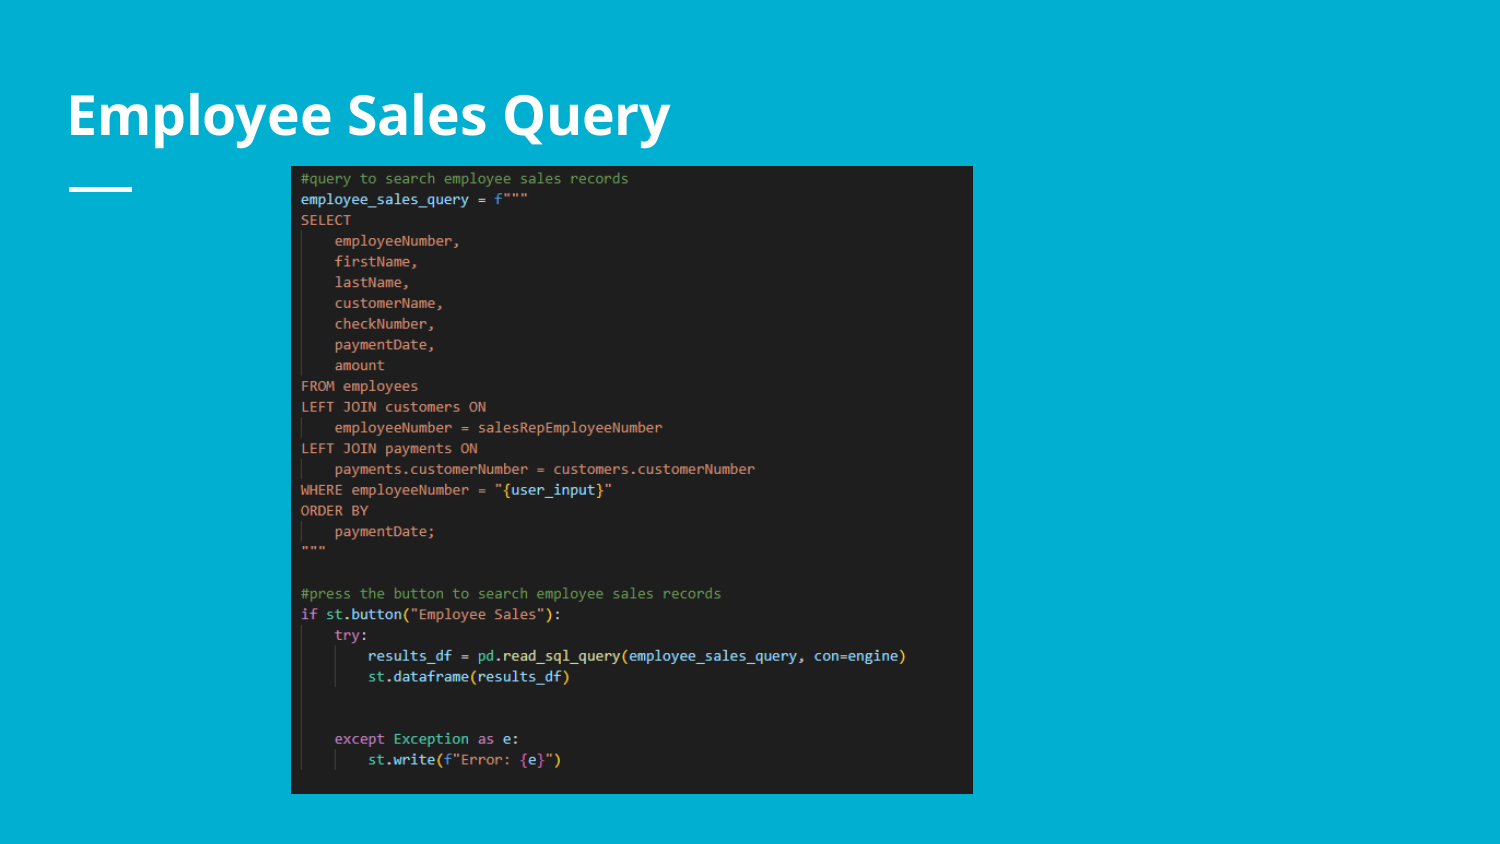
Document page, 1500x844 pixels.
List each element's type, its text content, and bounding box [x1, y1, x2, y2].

title Employee Sales Query [51, 61, 1449, 167]
picture [291, 166, 973, 794]
